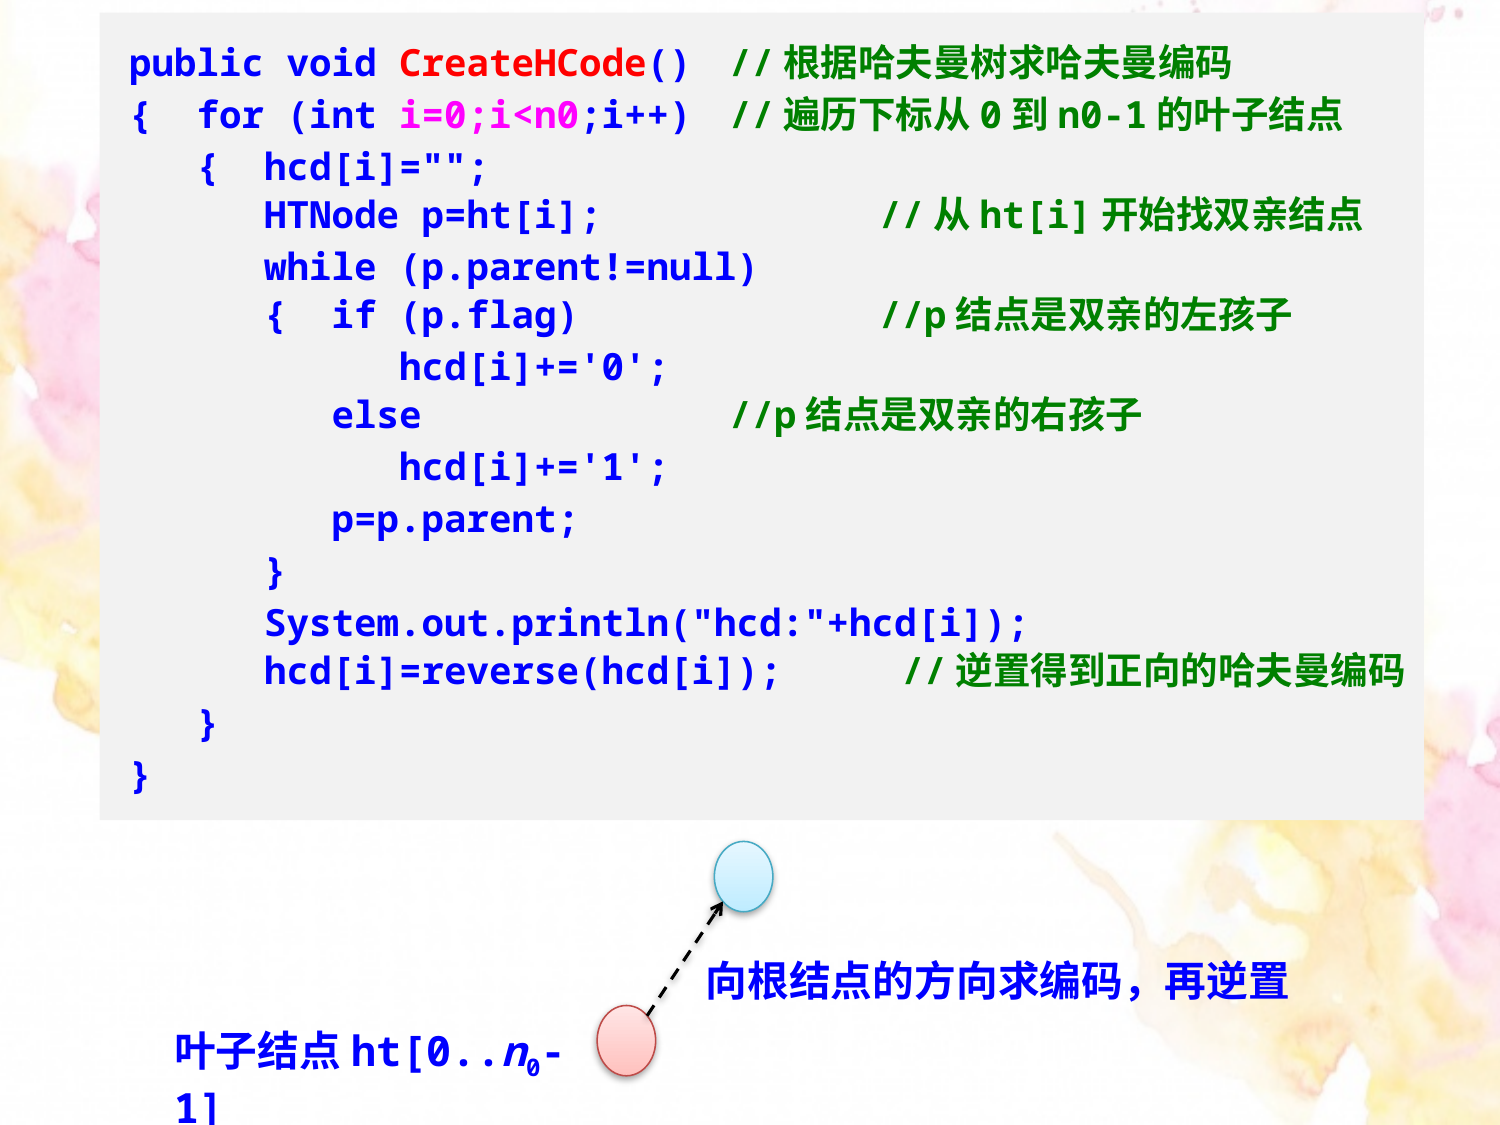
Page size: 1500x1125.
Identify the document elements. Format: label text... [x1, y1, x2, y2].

text_box [596, 1004, 657, 1077]
text_box B [0, 0, 1500, 1125]
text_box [627, 920, 743, 997]
text_box public void CreateHCode() //根据哈夫曼树求哈夫曼编码 { for (int i=0;i<n0;i++) //遍历下标从0到n0-1的叶子结点 { hcd[i]=""; HTNode p=ht[i]; //从ht[i]开始找双亲结点 while (p.parent!=null) { if (p.flag) //p结点是双亲的左孩子 hcd[i]+='0'; else //p结点是双亲的右孩子 hcd[i]+='1'; p=p.parent; } System.out.println("hcd:"+hcd[i]); hcd[i]=reverse(hcd[i]); //逆置得到正向的哈夫曼编码 } } [97, 10, 1426, 822]
text_box [713, 840, 774, 913]
text_box 叶子结点ht[0..n0-1] [159, 1017, 609, 1125]
text_box 向根结点的方向求编码，再逆置 [690, 946, 1336, 1012]
